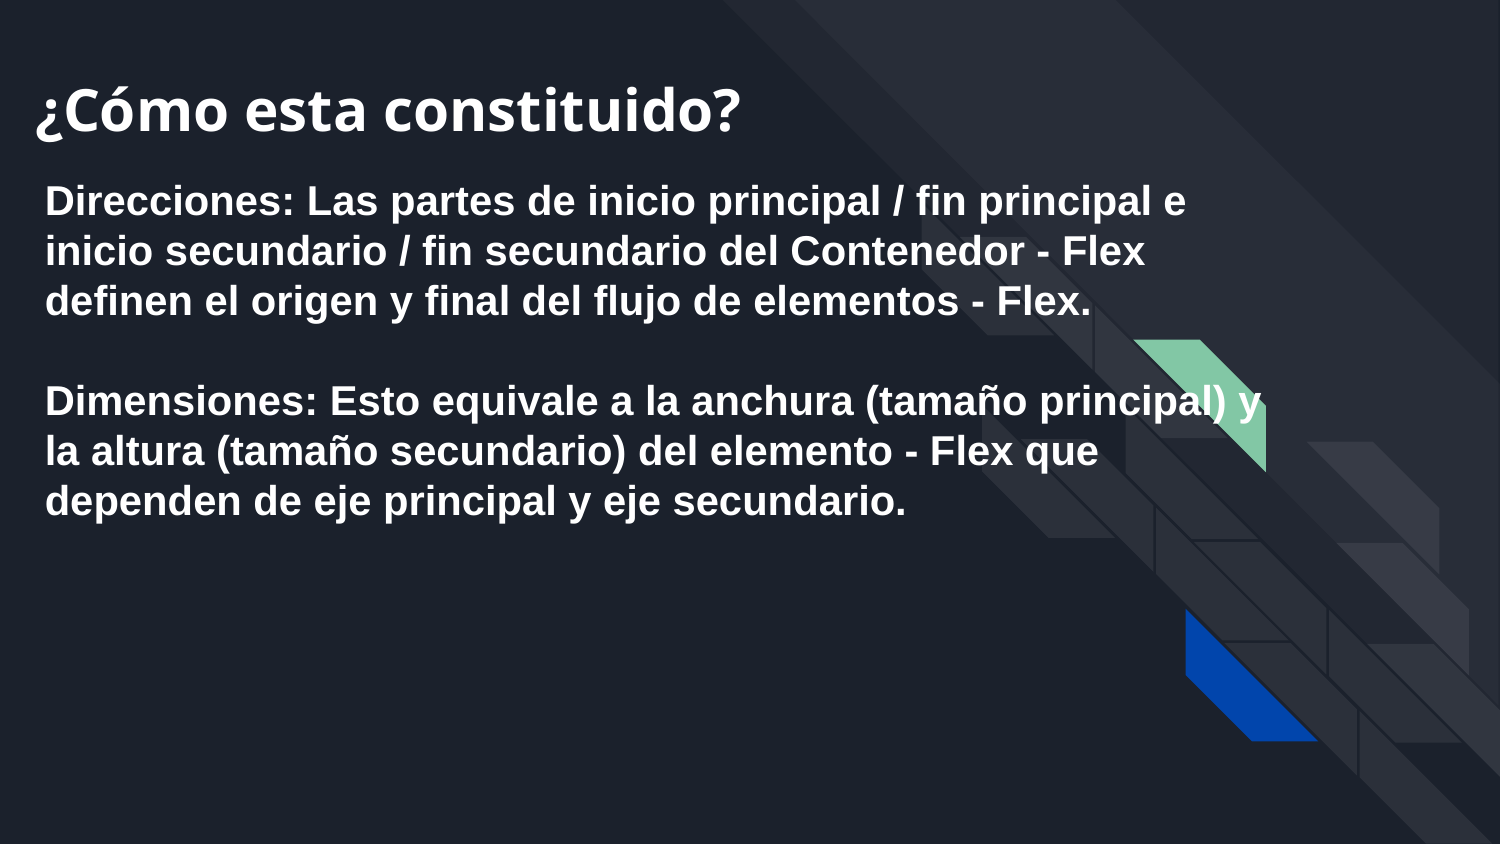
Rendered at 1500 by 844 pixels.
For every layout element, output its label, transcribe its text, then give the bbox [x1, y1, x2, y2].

title ¿Cómo esta constituido? [20, 13, 891, 202]
text_box Direcciones: Las partes de inicio principal / fin principal e inicio secundario / fin secundario del Contenedor - Flex definen el origen y final del flujo de elementos - Flex. Dimensiones: Esto equivale a la anchura (tamaño principal) y la altura (tamaño secundario) del elemento - Flex que dependen de eje principal y eje secundario. [29, 276, 1319, 422]
